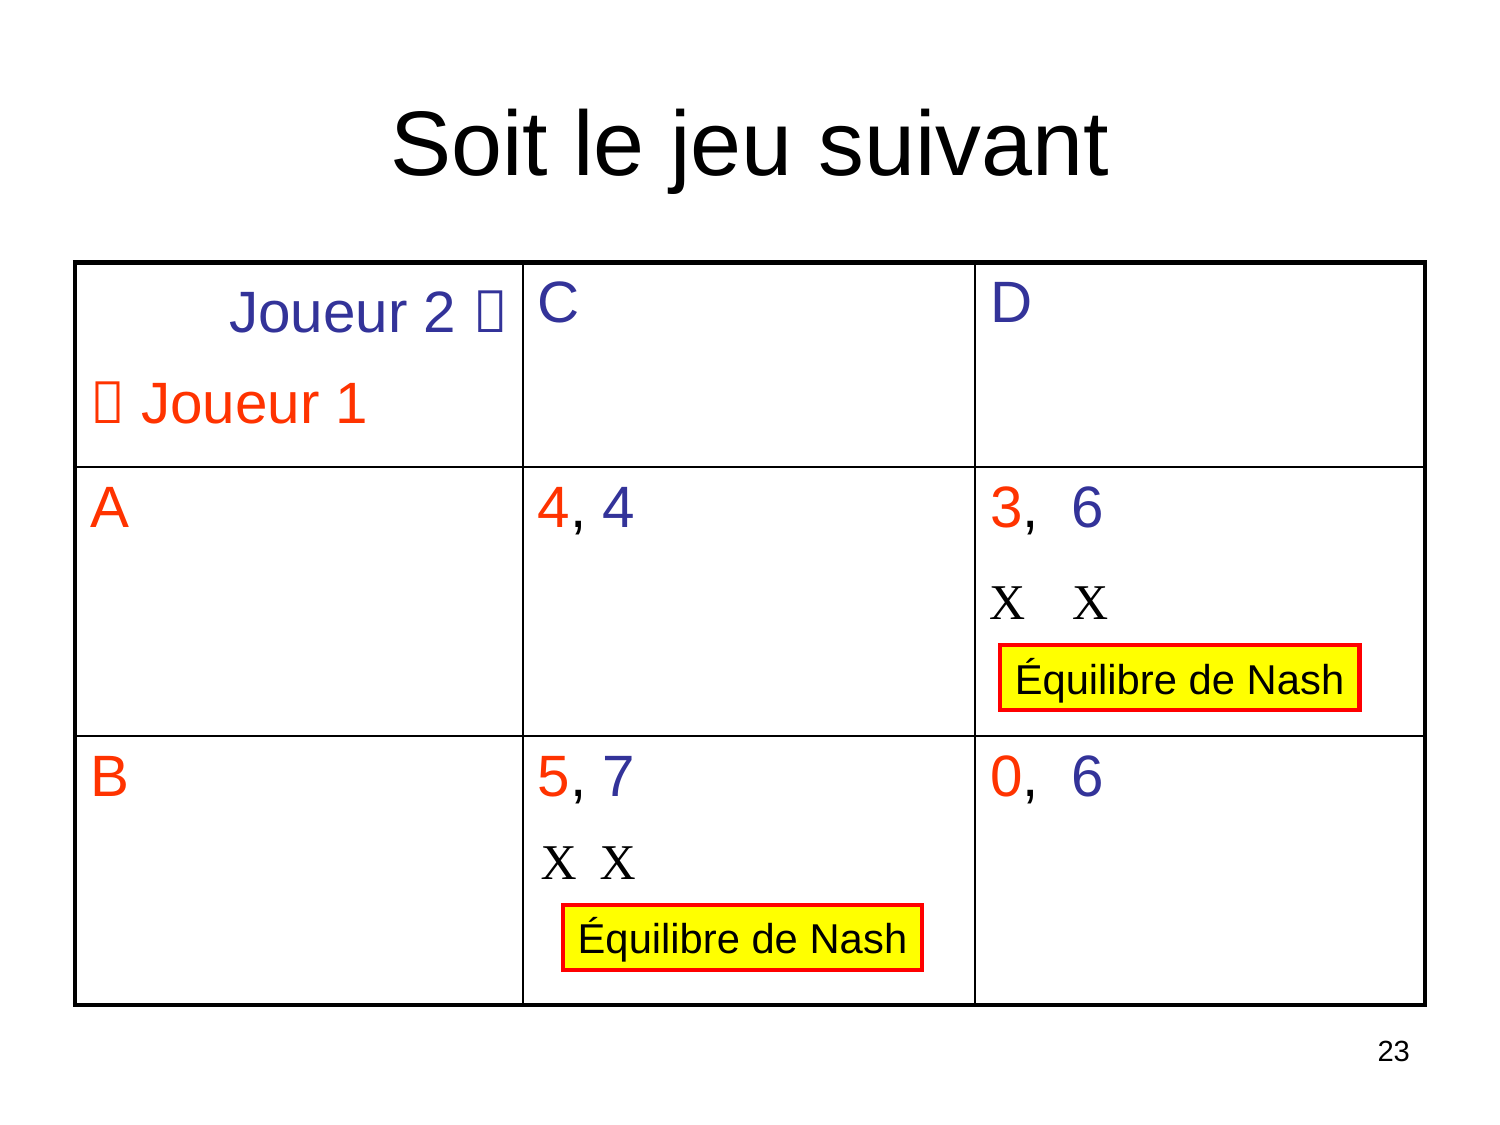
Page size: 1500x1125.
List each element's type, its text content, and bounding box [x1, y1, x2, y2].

table_header C [524, 265, 974, 466]
table_cell B [77, 737, 522, 1003]
table_cell 3, 6 [976, 468, 1423, 735]
table_cell 4, 4 [524, 468, 974, 735]
text_box X [584, 822, 651, 898]
slide_number 23 [1074, 1024, 1425, 1103]
text_box X [1057, 562, 1123, 638]
title Soit le jeu suivant [75, 45, 1425, 233]
text_box Équilibre de Nash [562, 904, 923, 970]
text_box Équilibre de Nash [1000, 645, 1360, 711]
table_cell A [77, 468, 522, 735]
text_box X [525, 822, 584, 898]
table_header D [976, 265, 1423, 466]
table_cell 5, 7 [524, 737, 974, 1003]
table_header Joueur 2   Joueur 1 [77, 265, 522, 466]
table_cell 0, 6 [976, 737, 1423, 1003]
text_box X [974, 562, 1041, 638]
